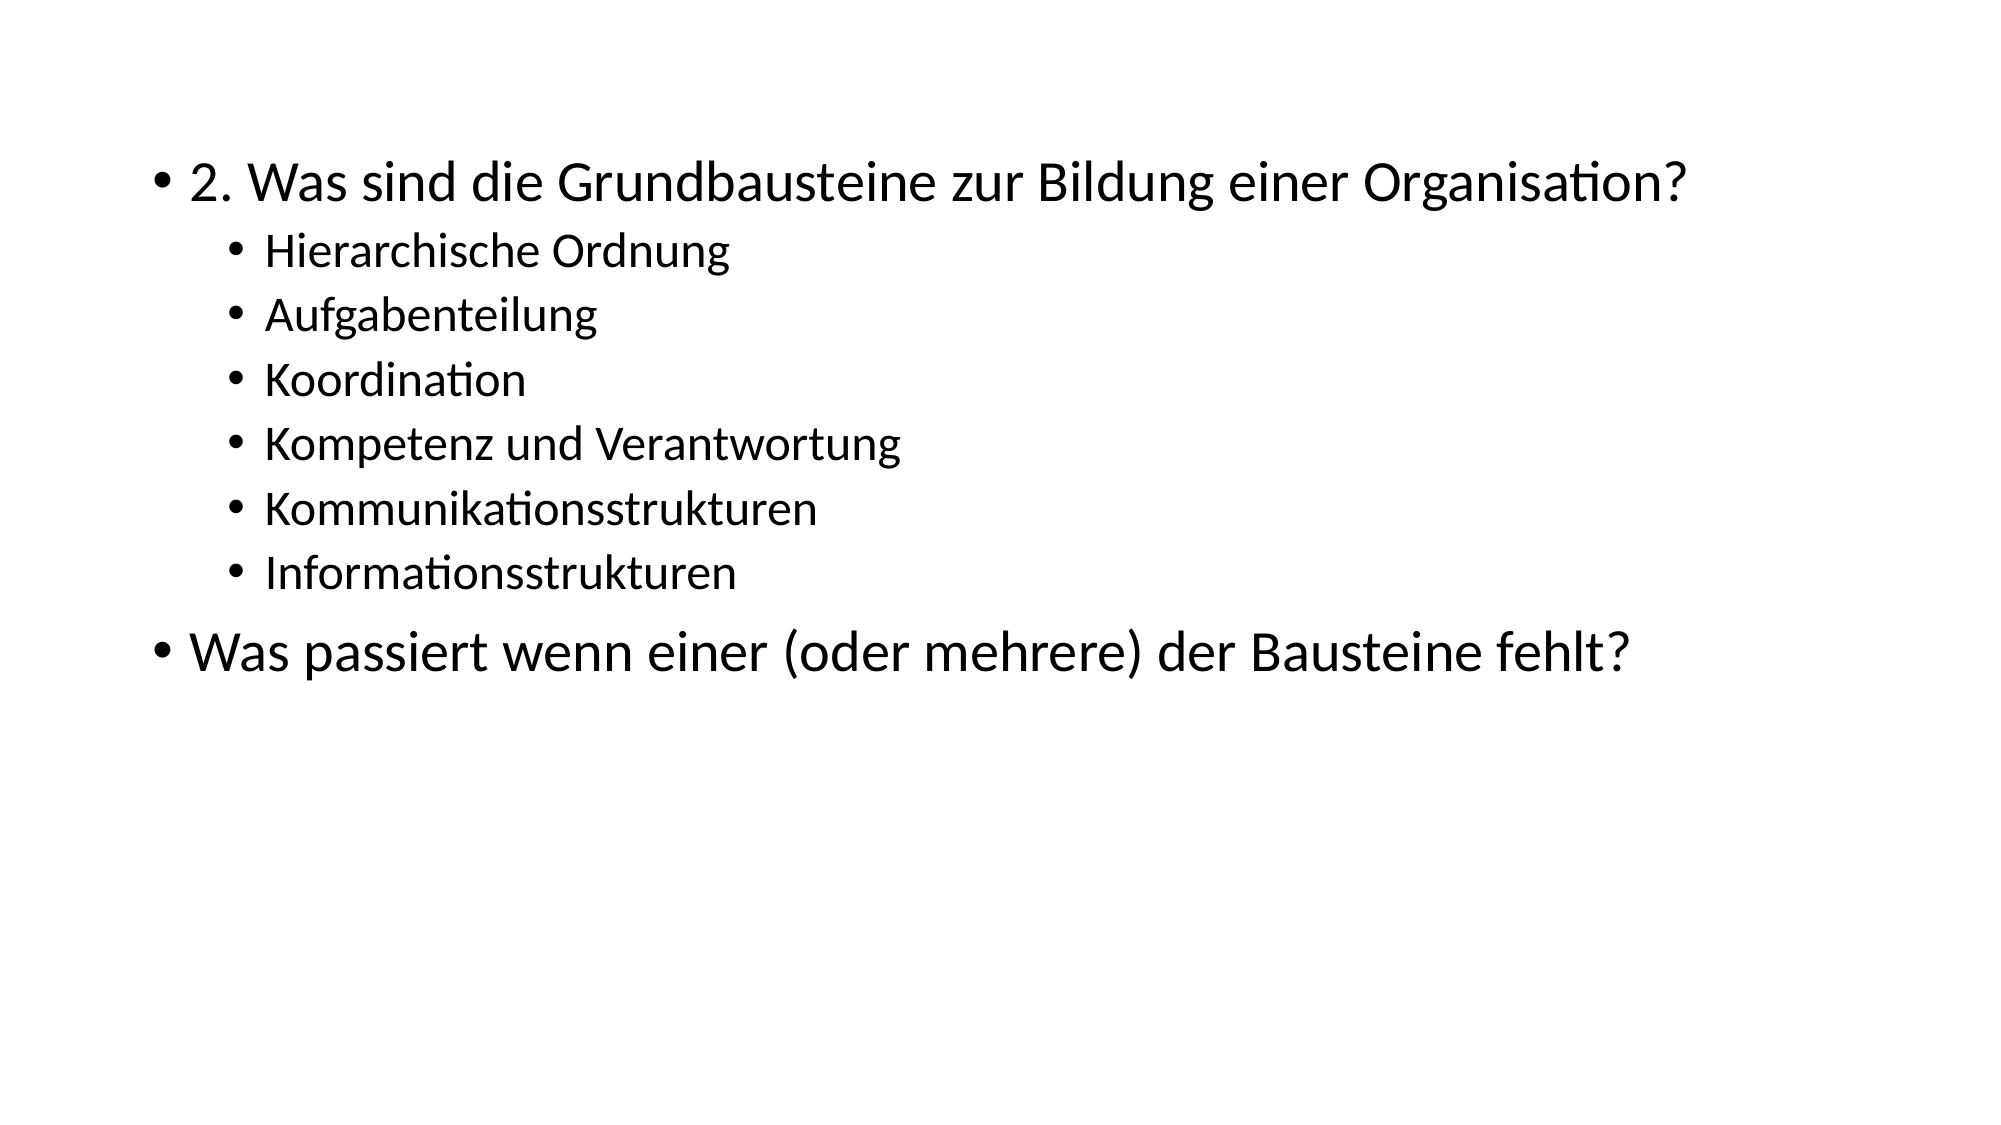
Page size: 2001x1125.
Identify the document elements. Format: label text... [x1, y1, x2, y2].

list 2. Was sind die Grundbausteine zur Bildung einer Organisation? Hierarchische Ordnung Aufgabenteilung Koordination Kompetenz und Verantwortung Kommunikationsstrukturen Informationsstrukturen Was passiert wenn einer (oder mehrere) der Bausteine fehlt? [137, 143, 1863, 1014]
